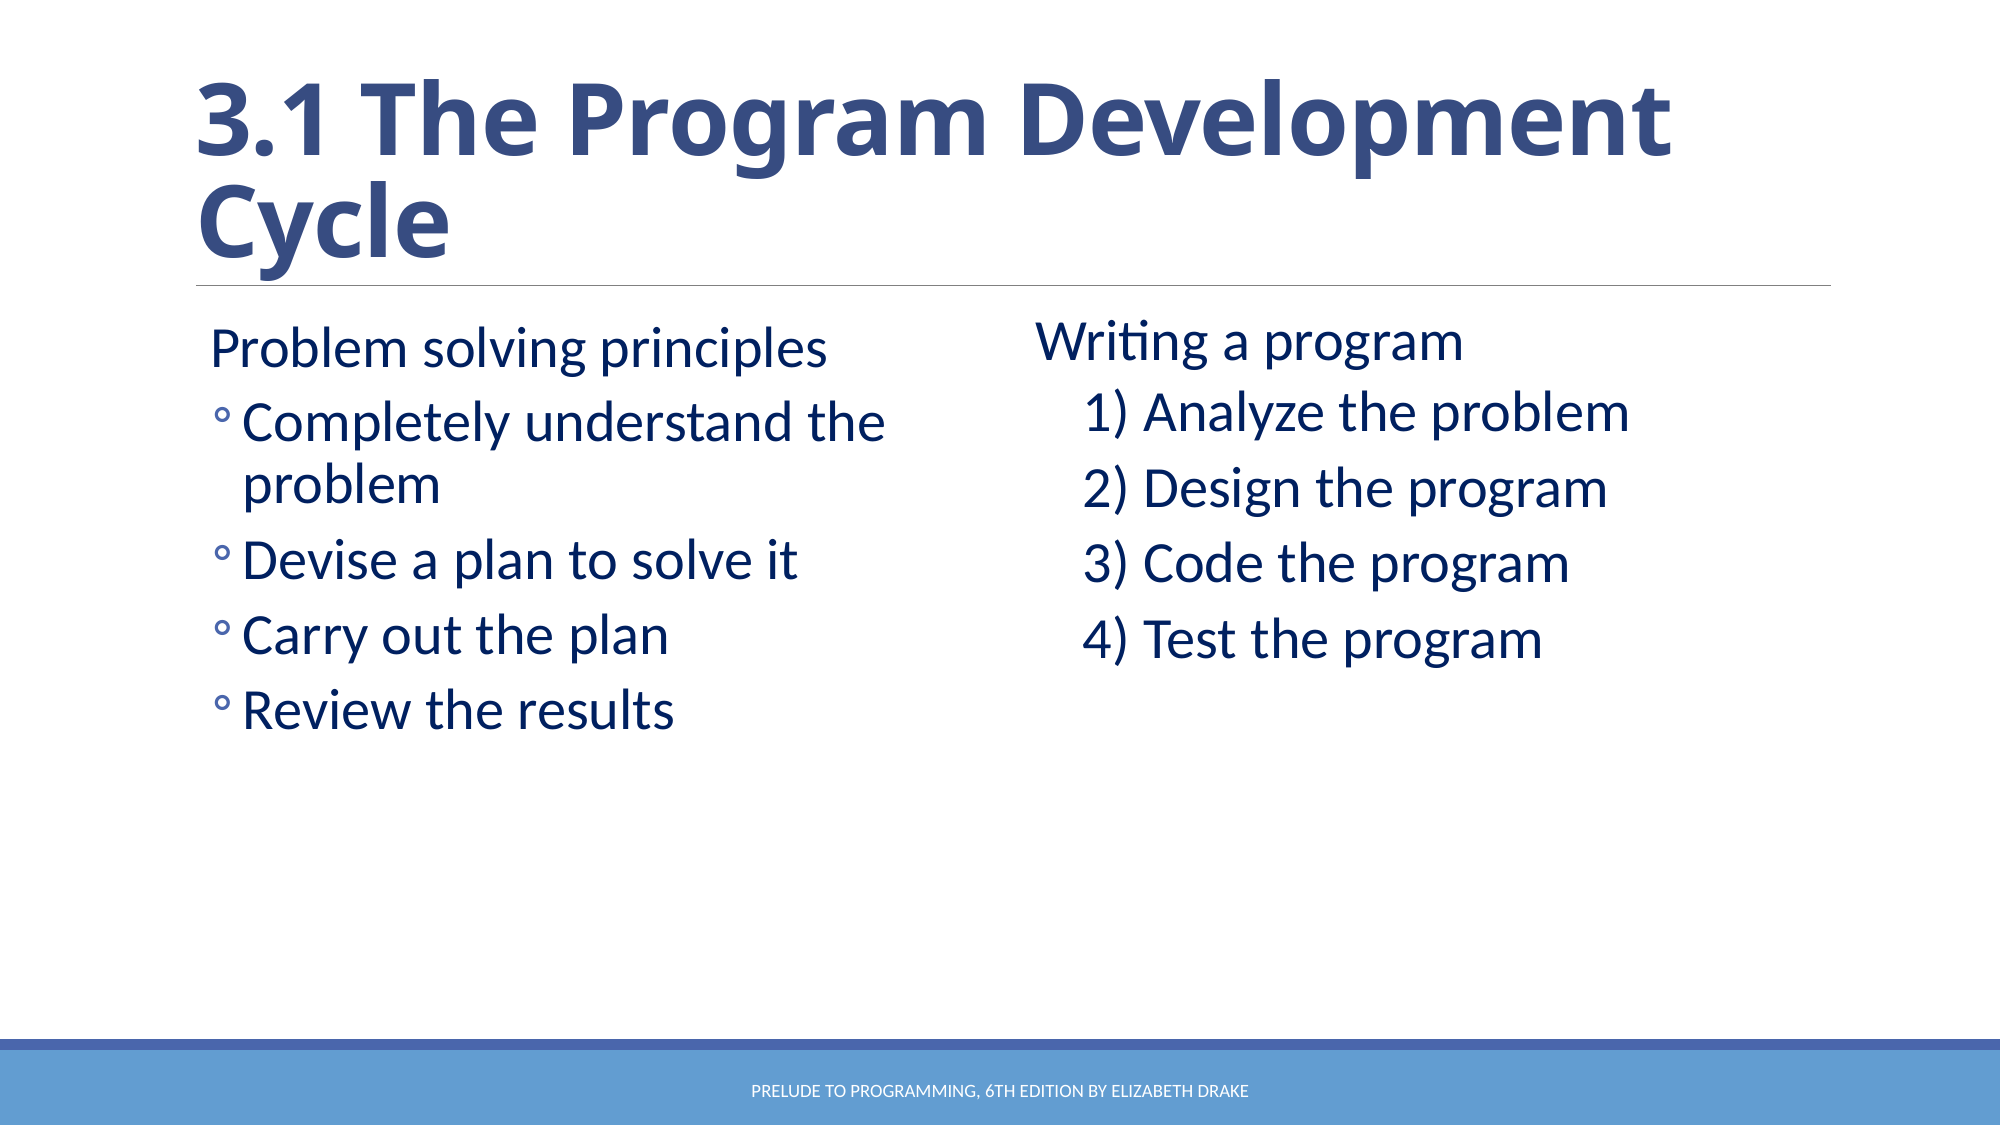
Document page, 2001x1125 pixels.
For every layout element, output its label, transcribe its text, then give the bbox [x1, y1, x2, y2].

list Writing a program 1) Analyze the problem 2) Design the program 3) Code the program 4) Test the program [1020, 302, 1830, 963]
list Problem solving principles Completely understand the problem Devise a plan to solve it Carry out the plan Review the results [180, 302, 990, 963]
footer Prelude to Programming, 6th edition by Elizabeth Drake [604, 1059, 1396, 1120]
title 3.1 The Program Development Cycle [180, 47, 1830, 285]
